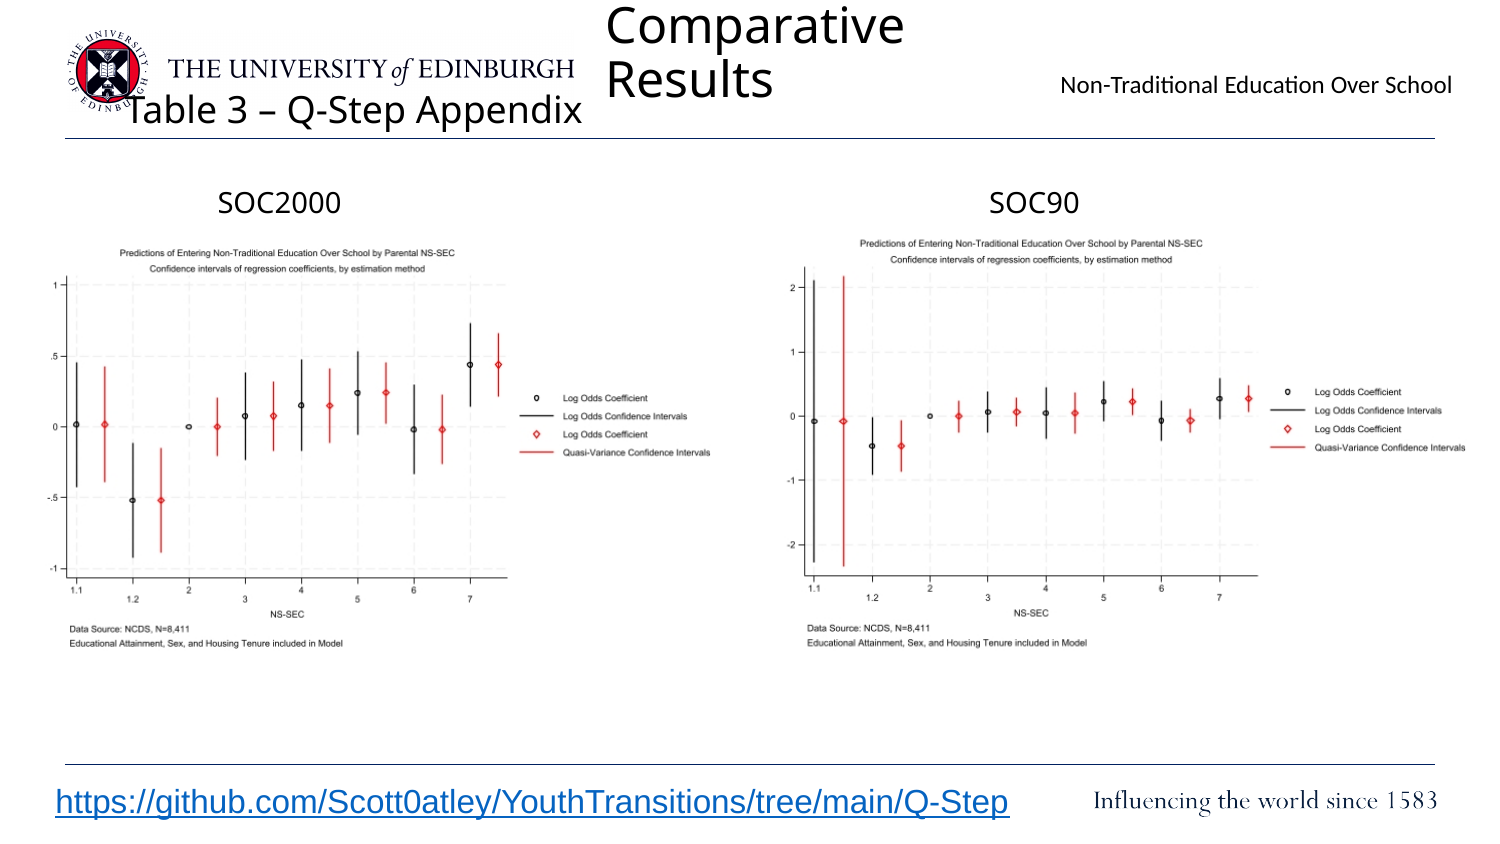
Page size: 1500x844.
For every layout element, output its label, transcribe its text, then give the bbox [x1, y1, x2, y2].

title Comparative Results [590, 12, 1075, 116]
picture [21, 222, 1500, 677]
list Non-Traditional Education Over School [1045, 64, 1500, 116]
text_box https://github.com/Scott0atley/YouthTransitions/tree/main/Q-Step [40, 773, 1134, 828]
text_box SOC2000 [202, 177, 546, 222]
picture [67, 30, 574, 112]
text_box Table 3 – Q-Step Appendix [109, 78, 598, 139]
picture [1134, 785, 1438, 817]
text_box SOC90 [974, 177, 1317, 222]
